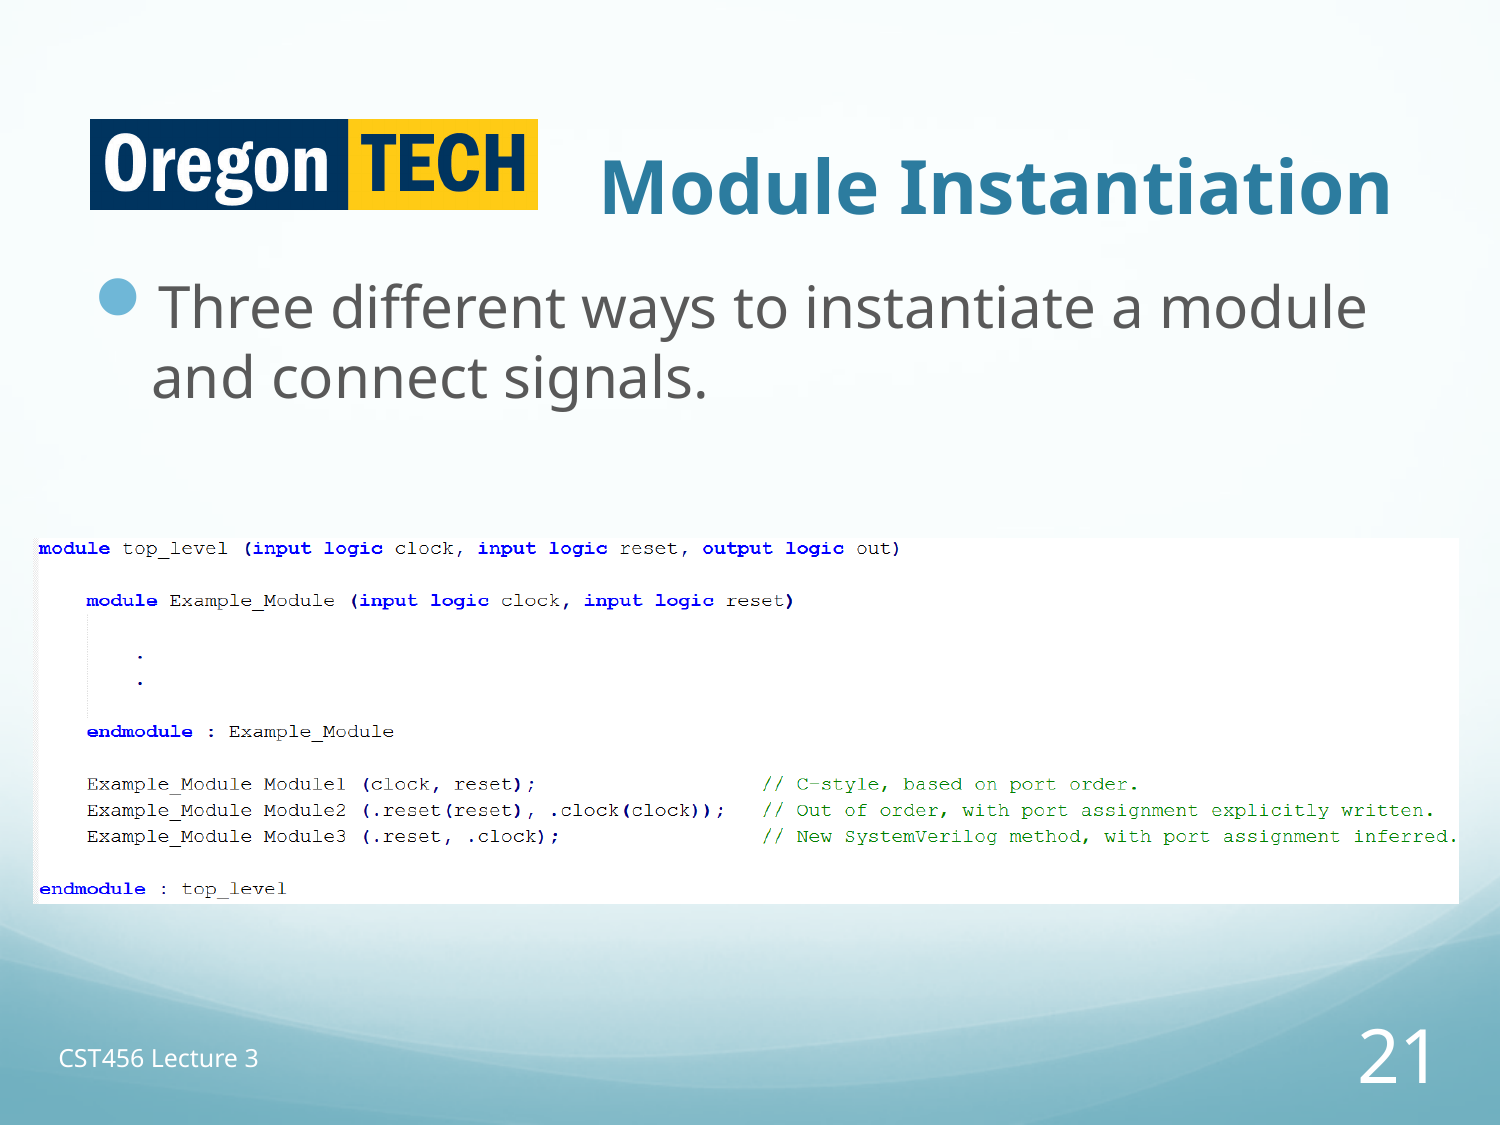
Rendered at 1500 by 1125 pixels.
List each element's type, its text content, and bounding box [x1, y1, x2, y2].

picture [89, 119, 538, 211]
picture [33, 537, 1459, 905]
list Three different ways to instantiate a module and connect signals. [79, 262, 1399, 444]
slide_number 21 [1295, 1029, 1459, 1090]
title Module Instantiation [90, 17, 1410, 237]
footer CST456 Lecture 3 [43, 1029, 838, 1090]
